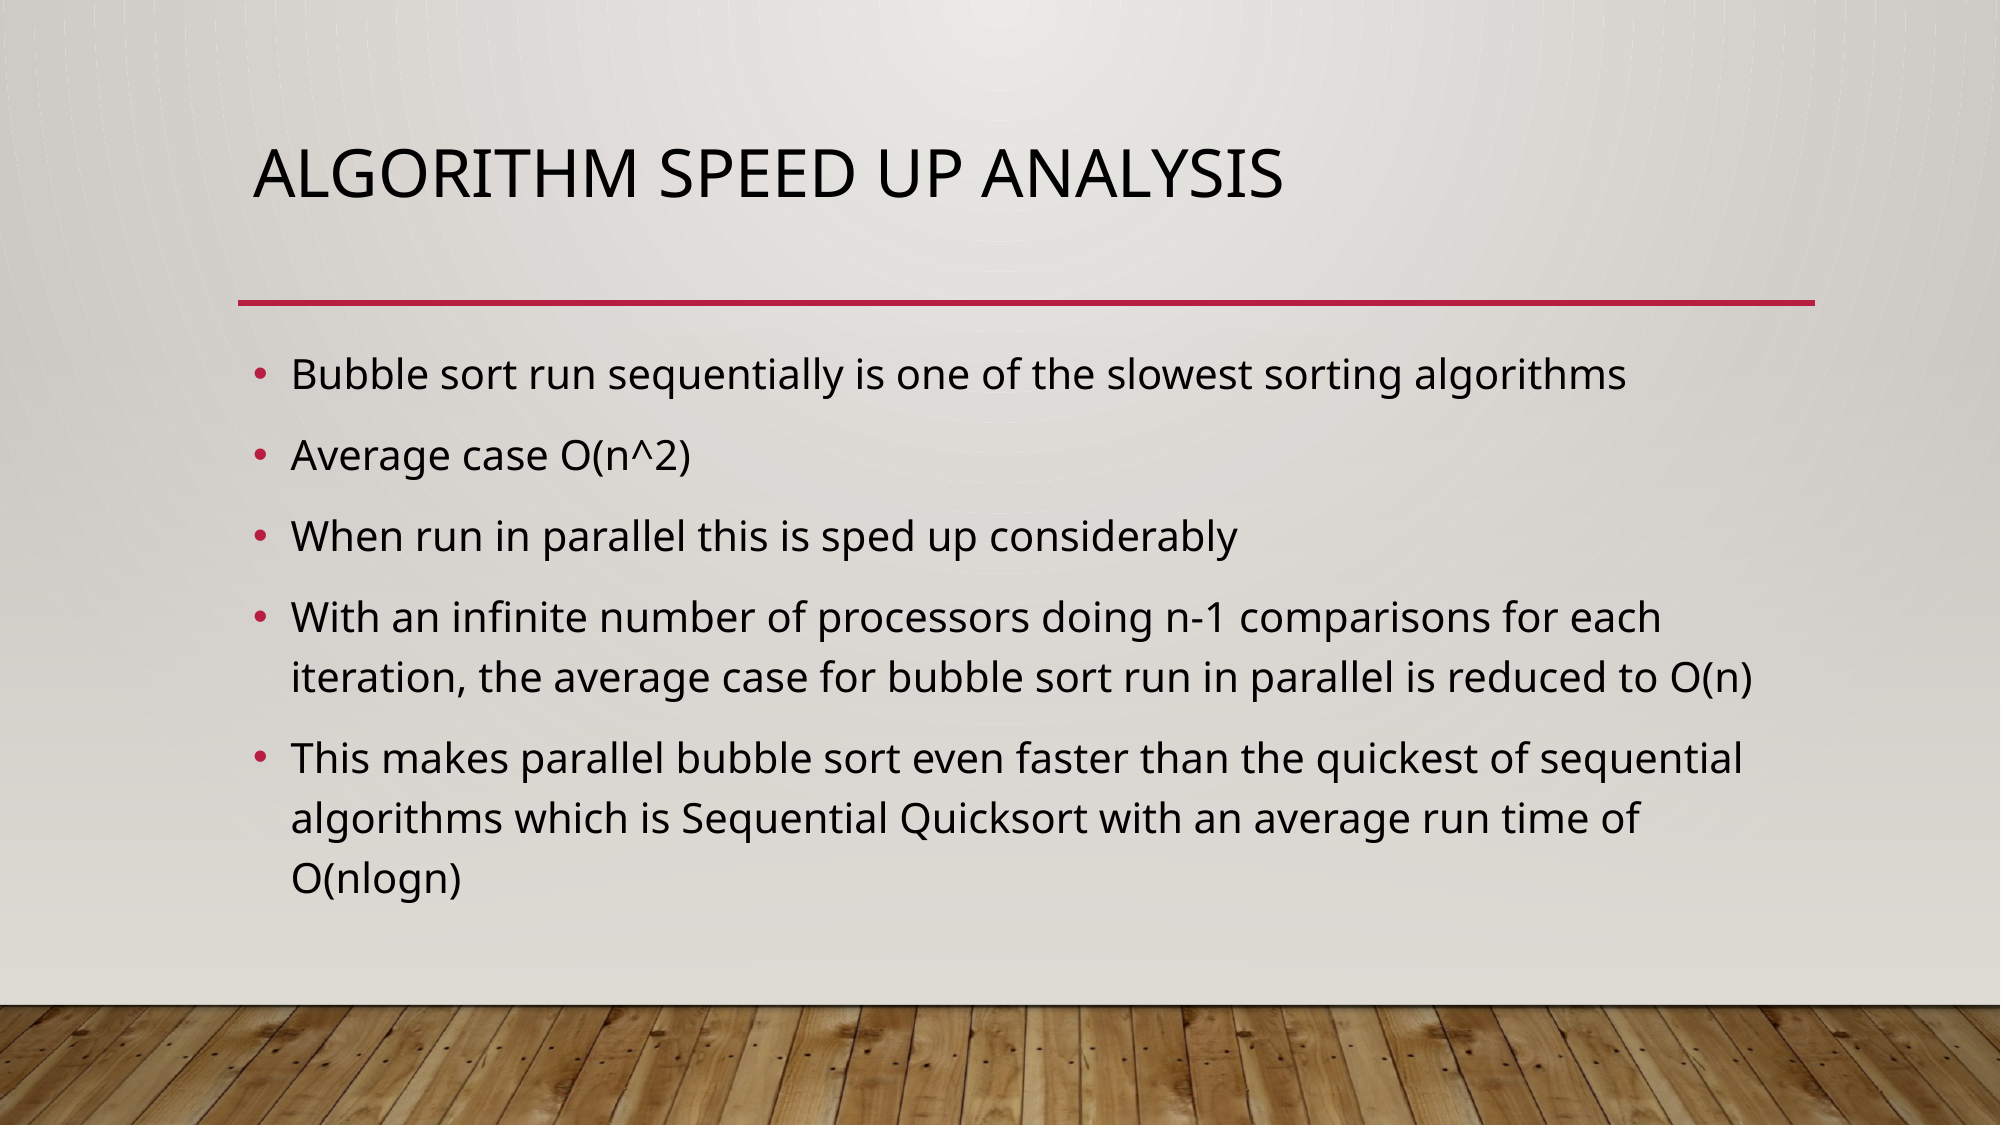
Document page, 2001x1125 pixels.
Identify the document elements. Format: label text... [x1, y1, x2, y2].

list Bubble sort run sequentially is one of the slowest sorting algorithms Average case O(n^2) When run in parallel this is sped up considerably With an infinite number of processors doing n-1 comparisons for each iteration, the average case for bubble sort run in parallel is reduced to O(n) This makes parallel bubble sort even faster than the quickest of sequential algorithms which is Sequential Quicksort with an average run time of O(nlogn) [238, 330, 1814, 897]
picture [0, 1005, 2000, 1125]
title Algorithm speed up analysis [238, 131, 1814, 305]
